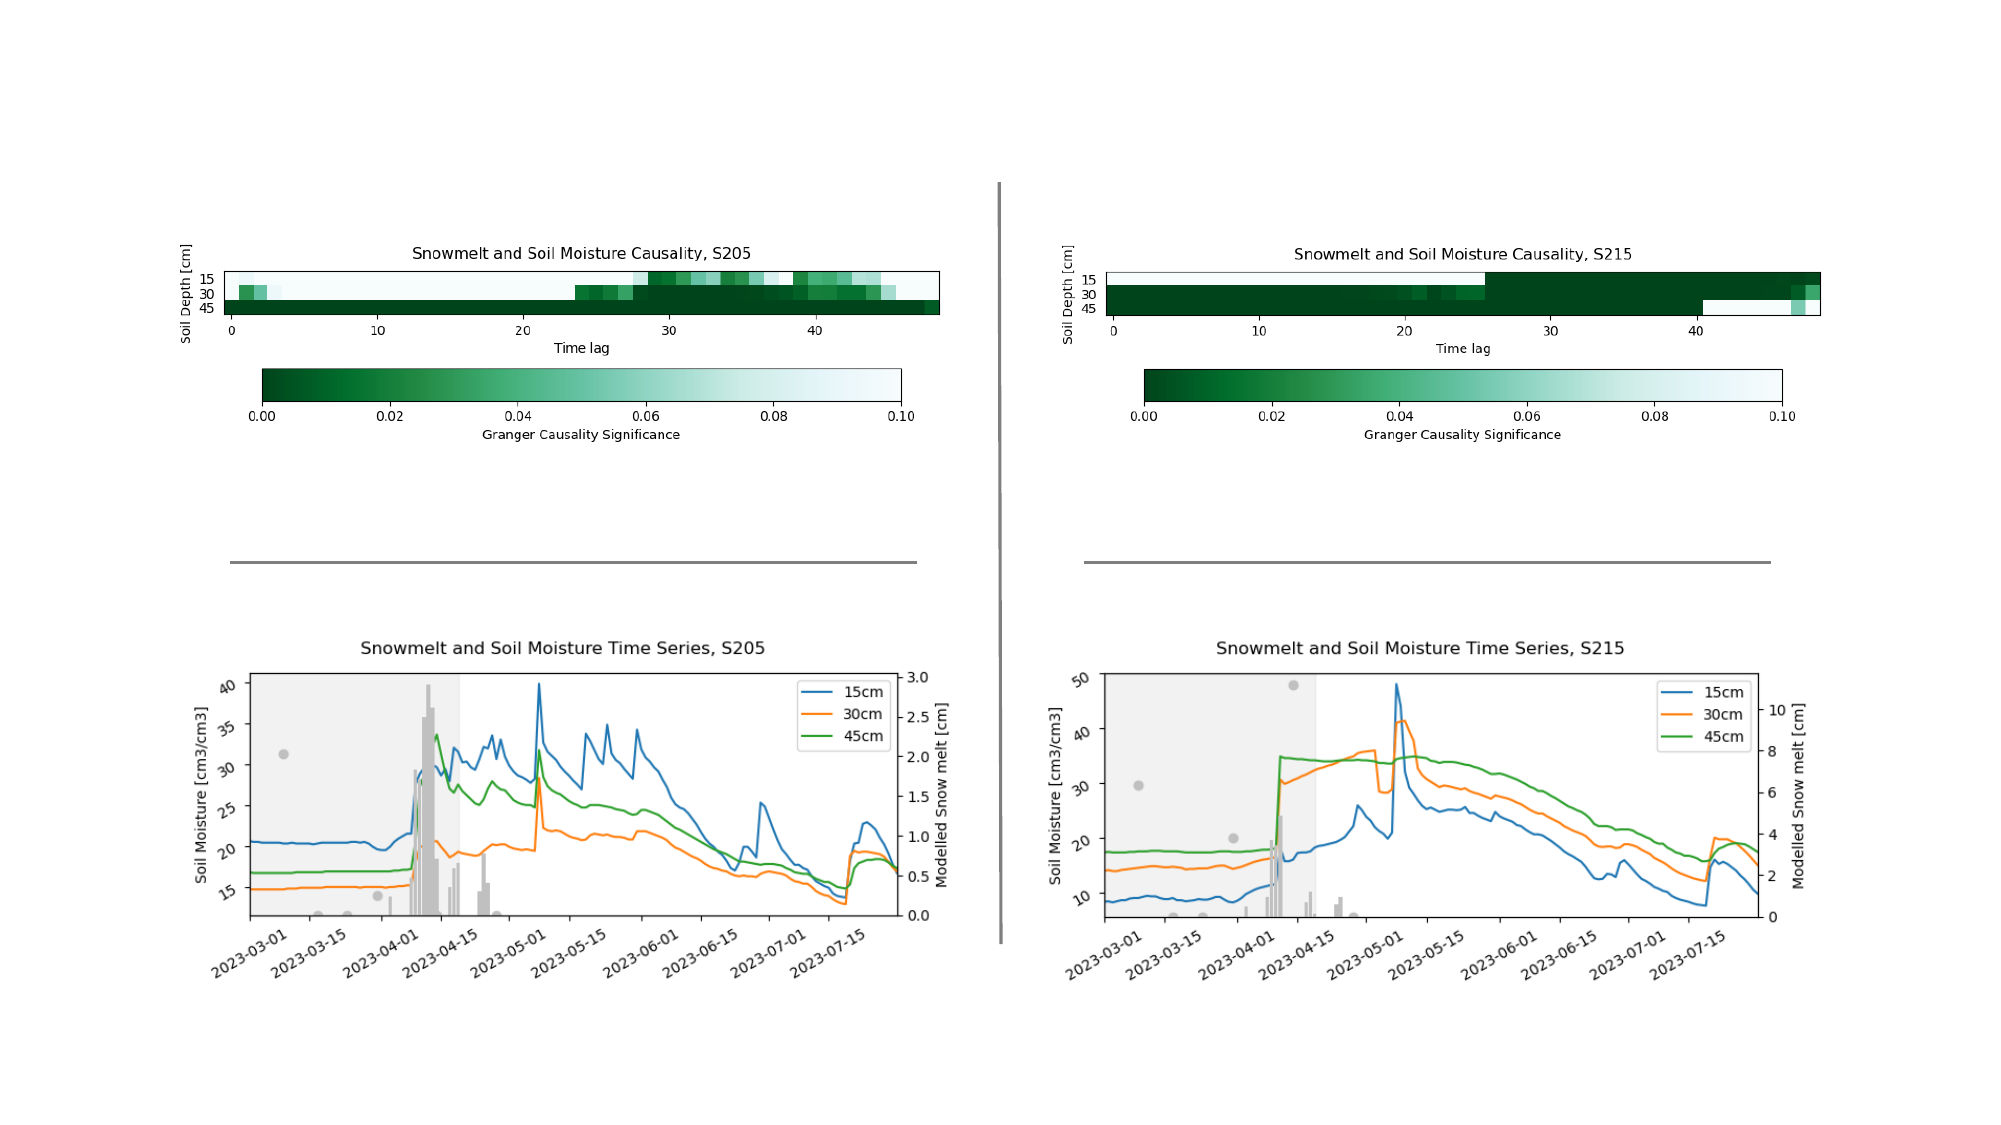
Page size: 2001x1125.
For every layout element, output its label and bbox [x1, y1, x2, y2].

picture [171, 233, 948, 450]
picture [1039, 631, 1817, 993]
picture [185, 631, 961, 991]
picture [1053, 234, 1829, 450]
